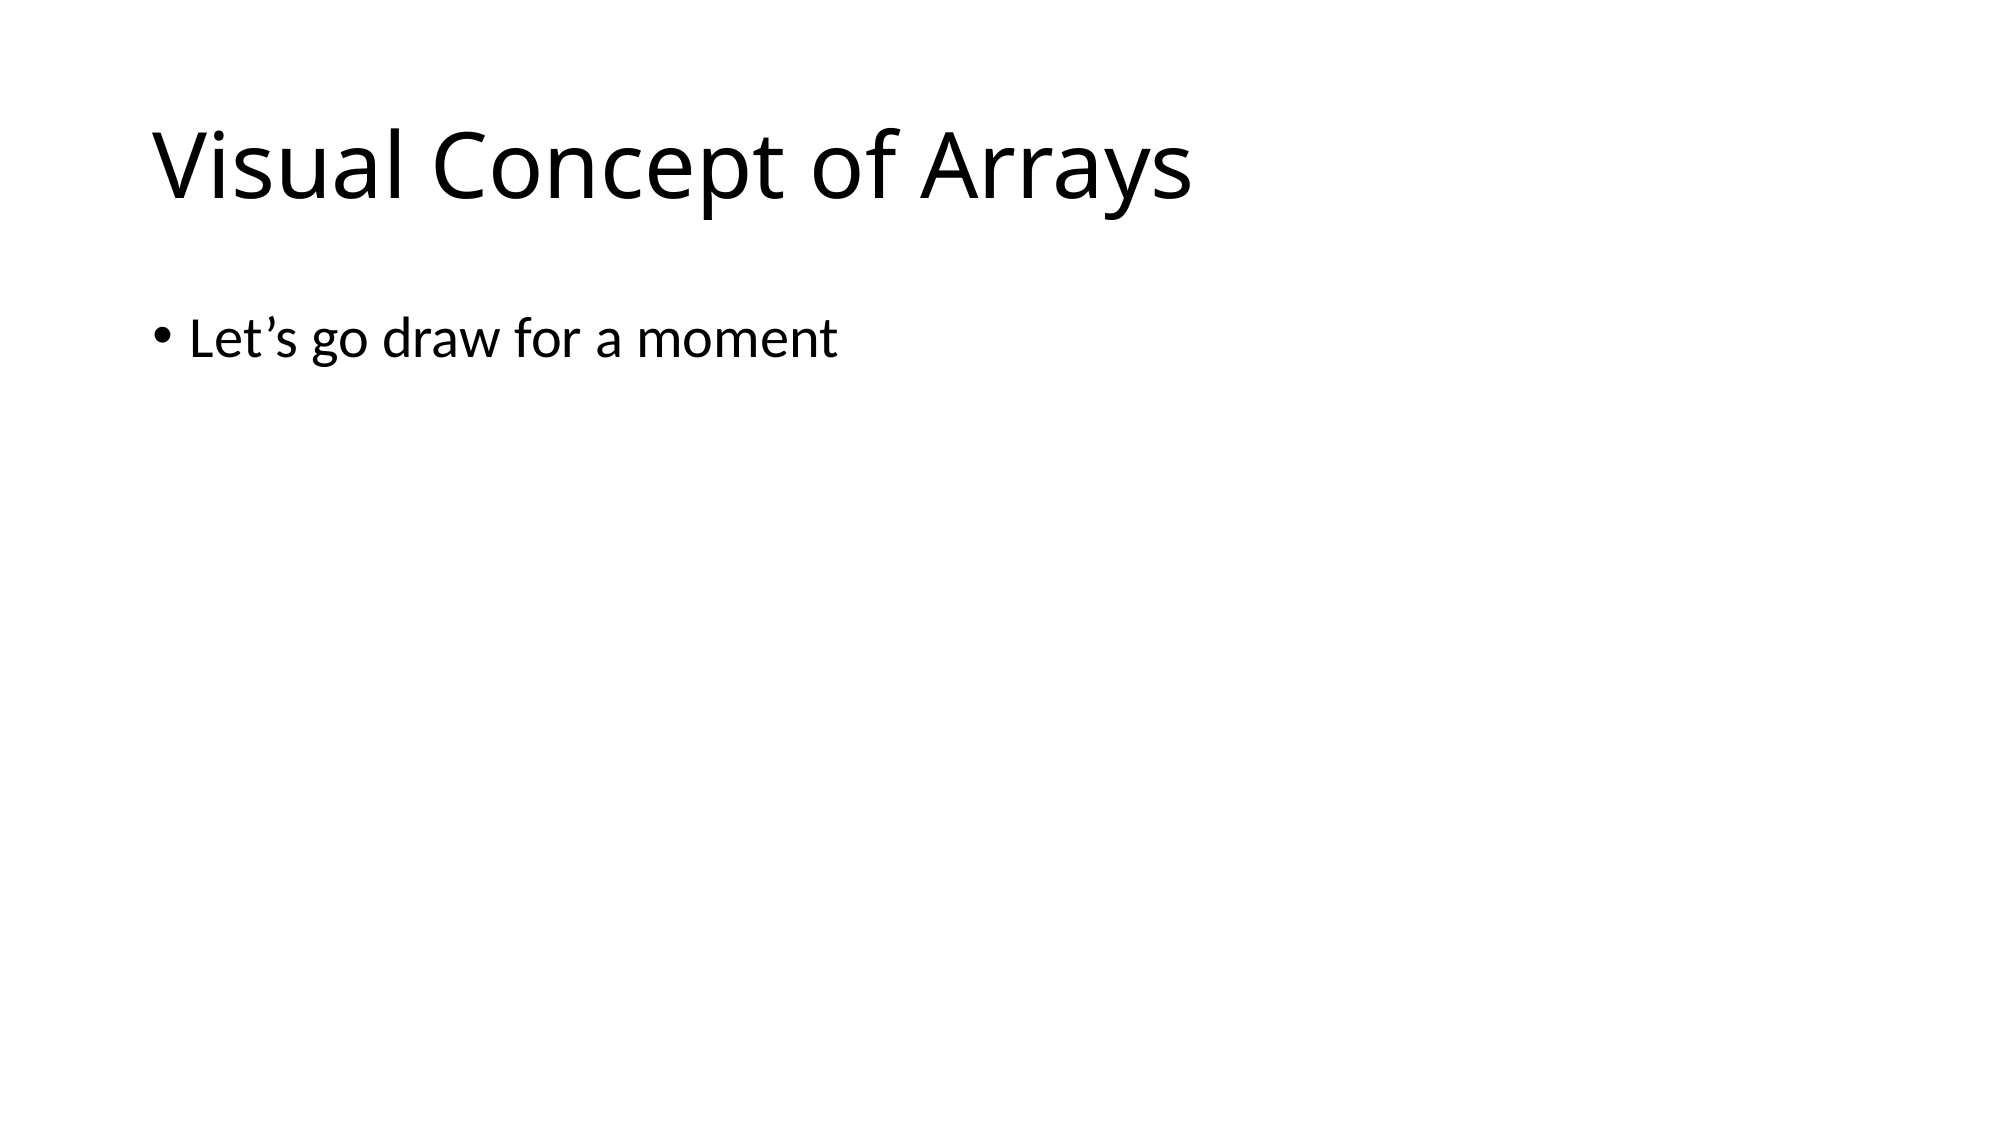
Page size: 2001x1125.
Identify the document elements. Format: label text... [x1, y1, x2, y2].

list Let’s go draw for a moment [137, 299, 1863, 1014]
title Visual Concept of Arrays [137, 59, 1863, 278]
